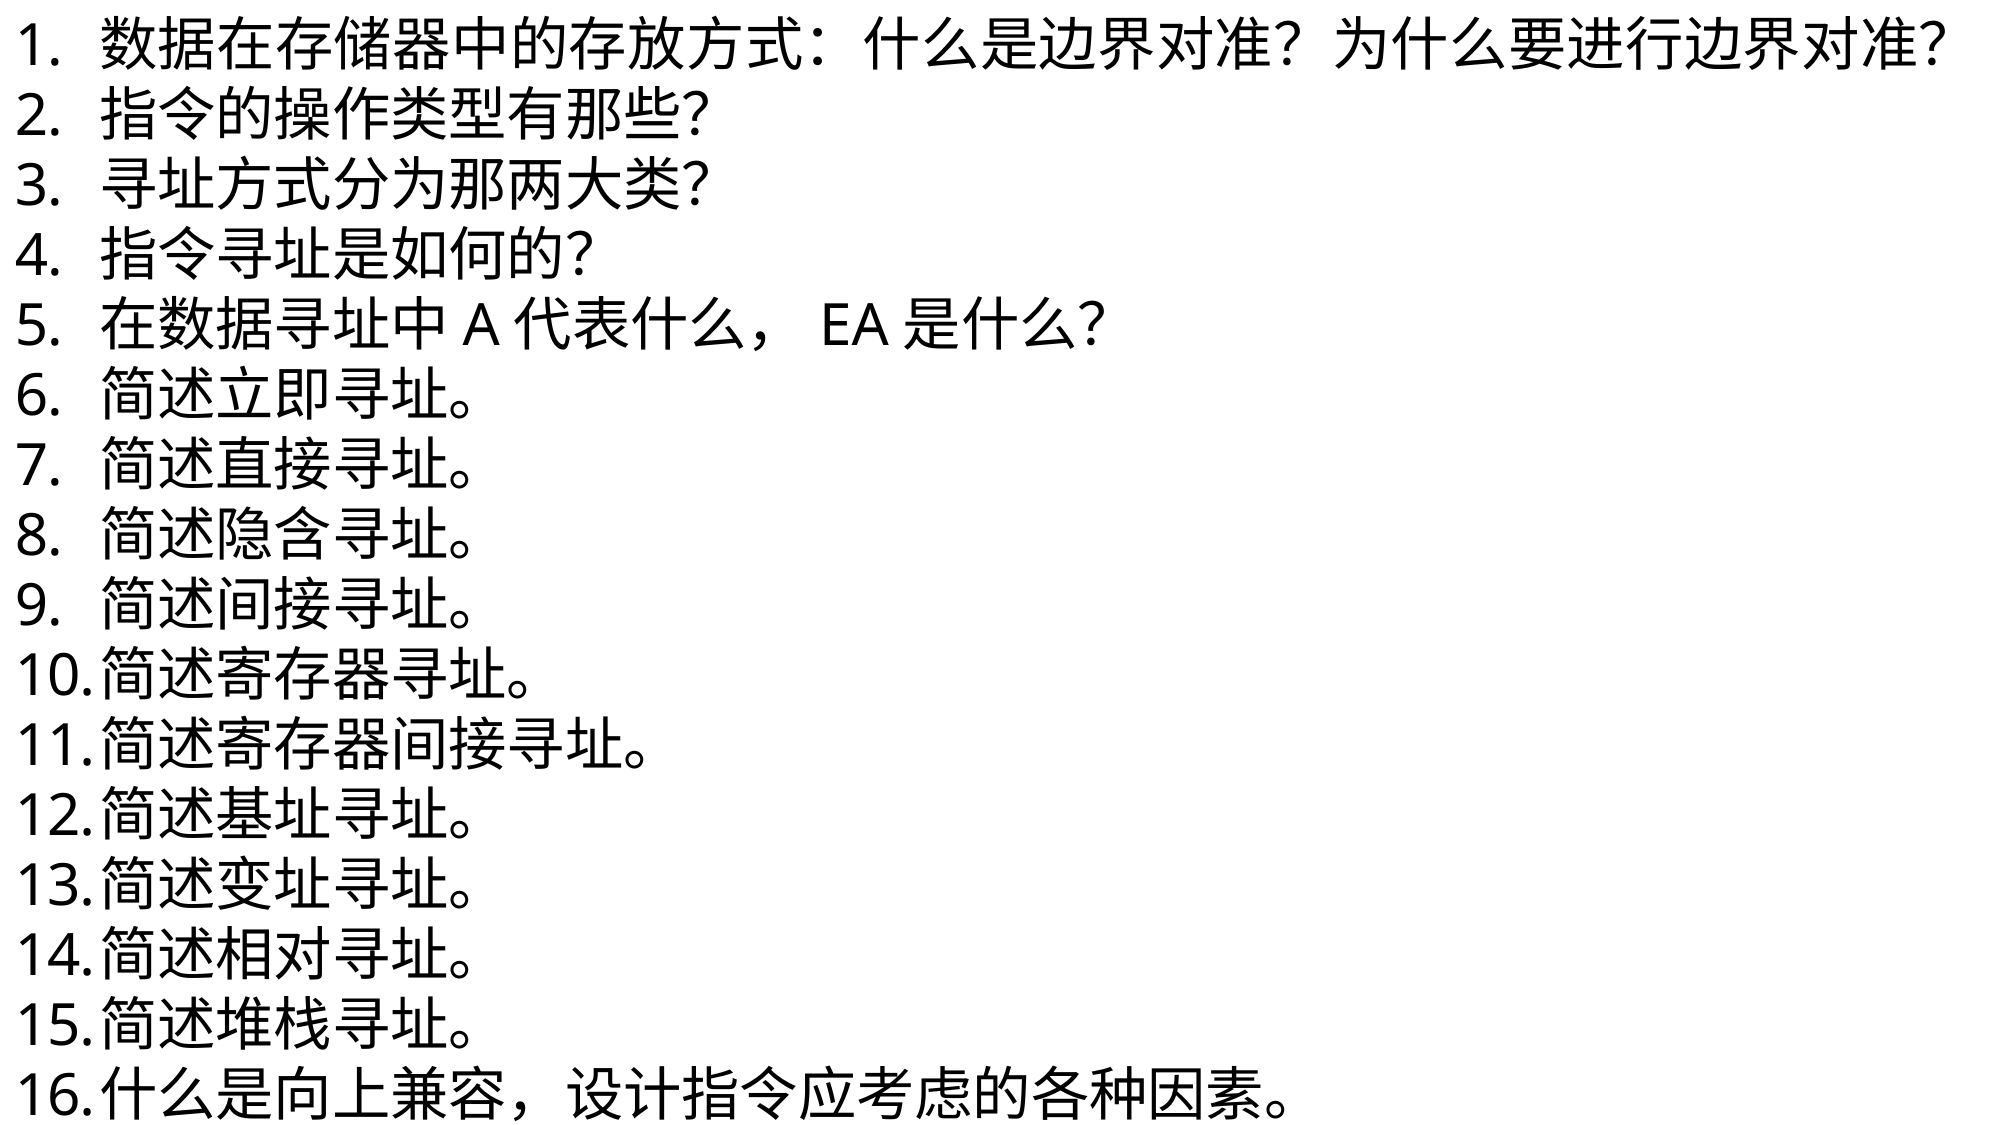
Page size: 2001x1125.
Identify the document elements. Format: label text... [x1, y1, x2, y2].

text_box 数据在存储器中的存放方式：什么是边界对准？为什么要进行边界对准？ 指令的操作类型有那些？ 寻址方式分为那两大类？ 指令寻址是如何的？ 在数据寻址中A代表什么，EA是什么？ 简述立即寻址。 简述直接寻址。 简述隐含寻址。 简述间接寻址。 简述寄存器寻址。 简述寄存器间接寻址。 简述基址寻址。 简述变址寻址。 简述相对寻址。 简述堆栈寻址。 什么是向上兼容，设计指令应考虑的各种因素。 [0, 0, 1936, 1125]
